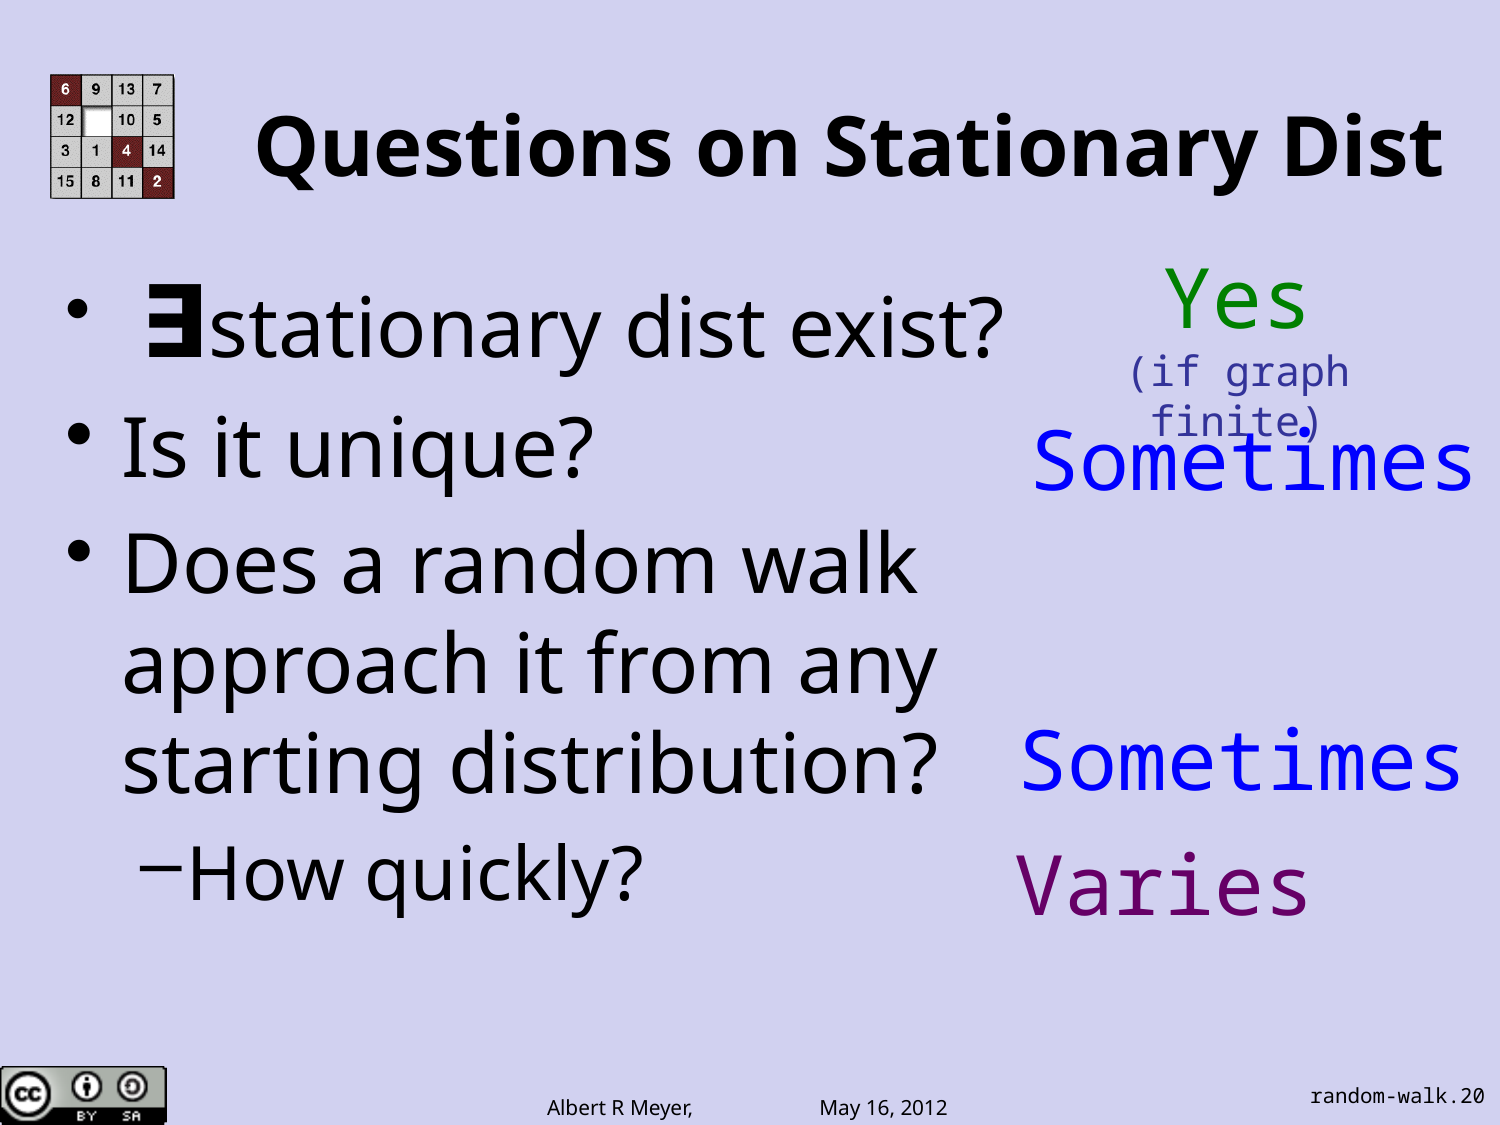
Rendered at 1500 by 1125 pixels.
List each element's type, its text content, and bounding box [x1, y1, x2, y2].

list ∃stationary dist exist? Is it unique? Does a random walk approach it from any starting distribution? How quickly? [49, 249, 1213, 1001]
picture [50, 74, 175, 199]
text_box Yes (if graph finite) [1049, 237, 1425, 399]
text_box Sometimes [1015, 399, 1495, 515]
slide_number random-walk.20 [1224, 1074, 1500, 1125]
text_box Varies [999, 825, 1330, 940]
title Questions on Stationary Dist [236, 49, 1463, 238]
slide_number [512, 1087, 983, 1125]
picture [0, 1066, 167, 1125]
text_box Sometimes [1002, 699, 1483, 815]
